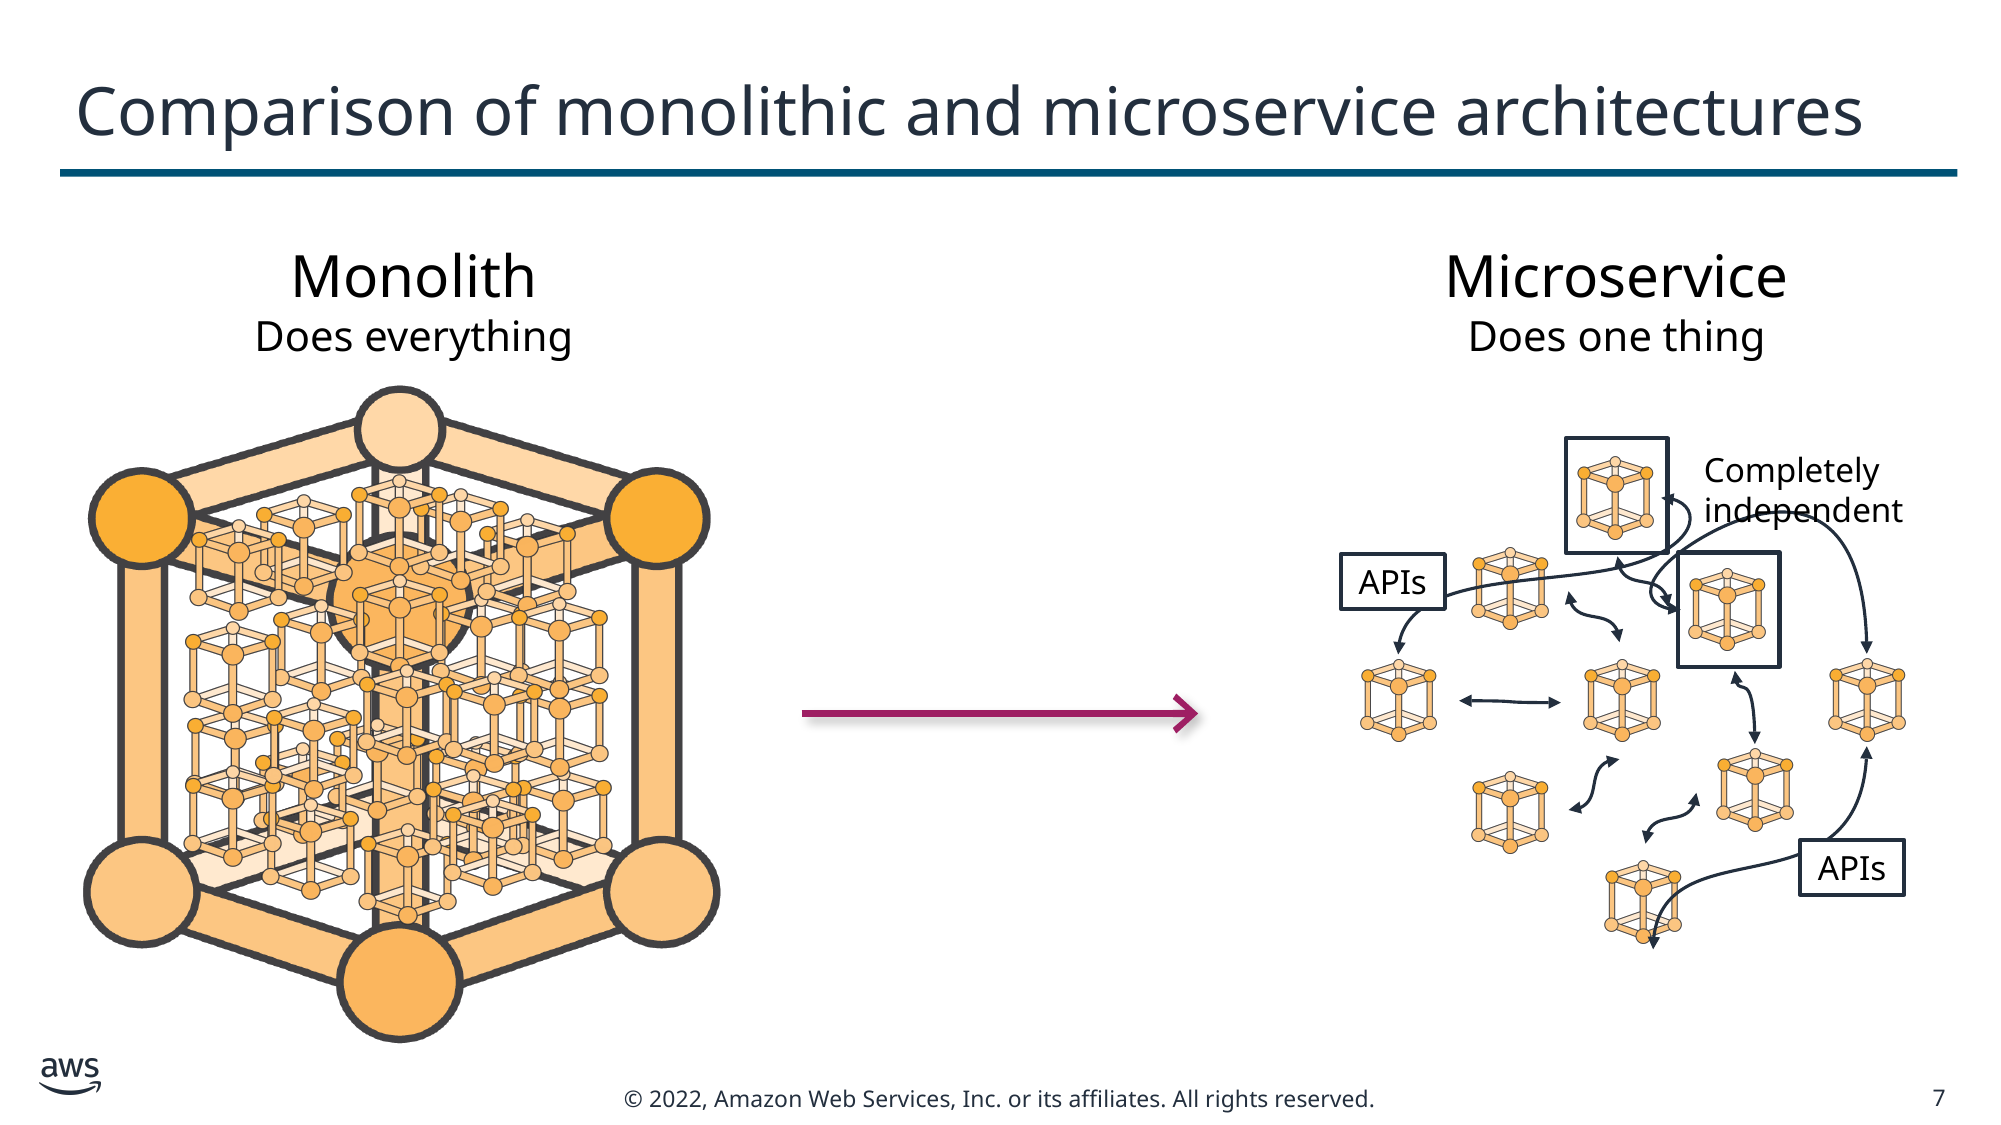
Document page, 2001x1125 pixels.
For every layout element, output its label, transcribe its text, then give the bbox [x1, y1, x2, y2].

text_box Microservice Does one thing [1345, 231, 1888, 367]
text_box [1340, 437, 1952, 950]
picture [39, 1084, 101, 1095]
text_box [15, 345, 789, 1084]
title Comparison of monolithic and microservice architectures [60, 49, 1958, 170]
slide_number 7 [1881, 1077, 1961, 1121]
text_box Monolith Does everything [138, 231, 690, 345]
